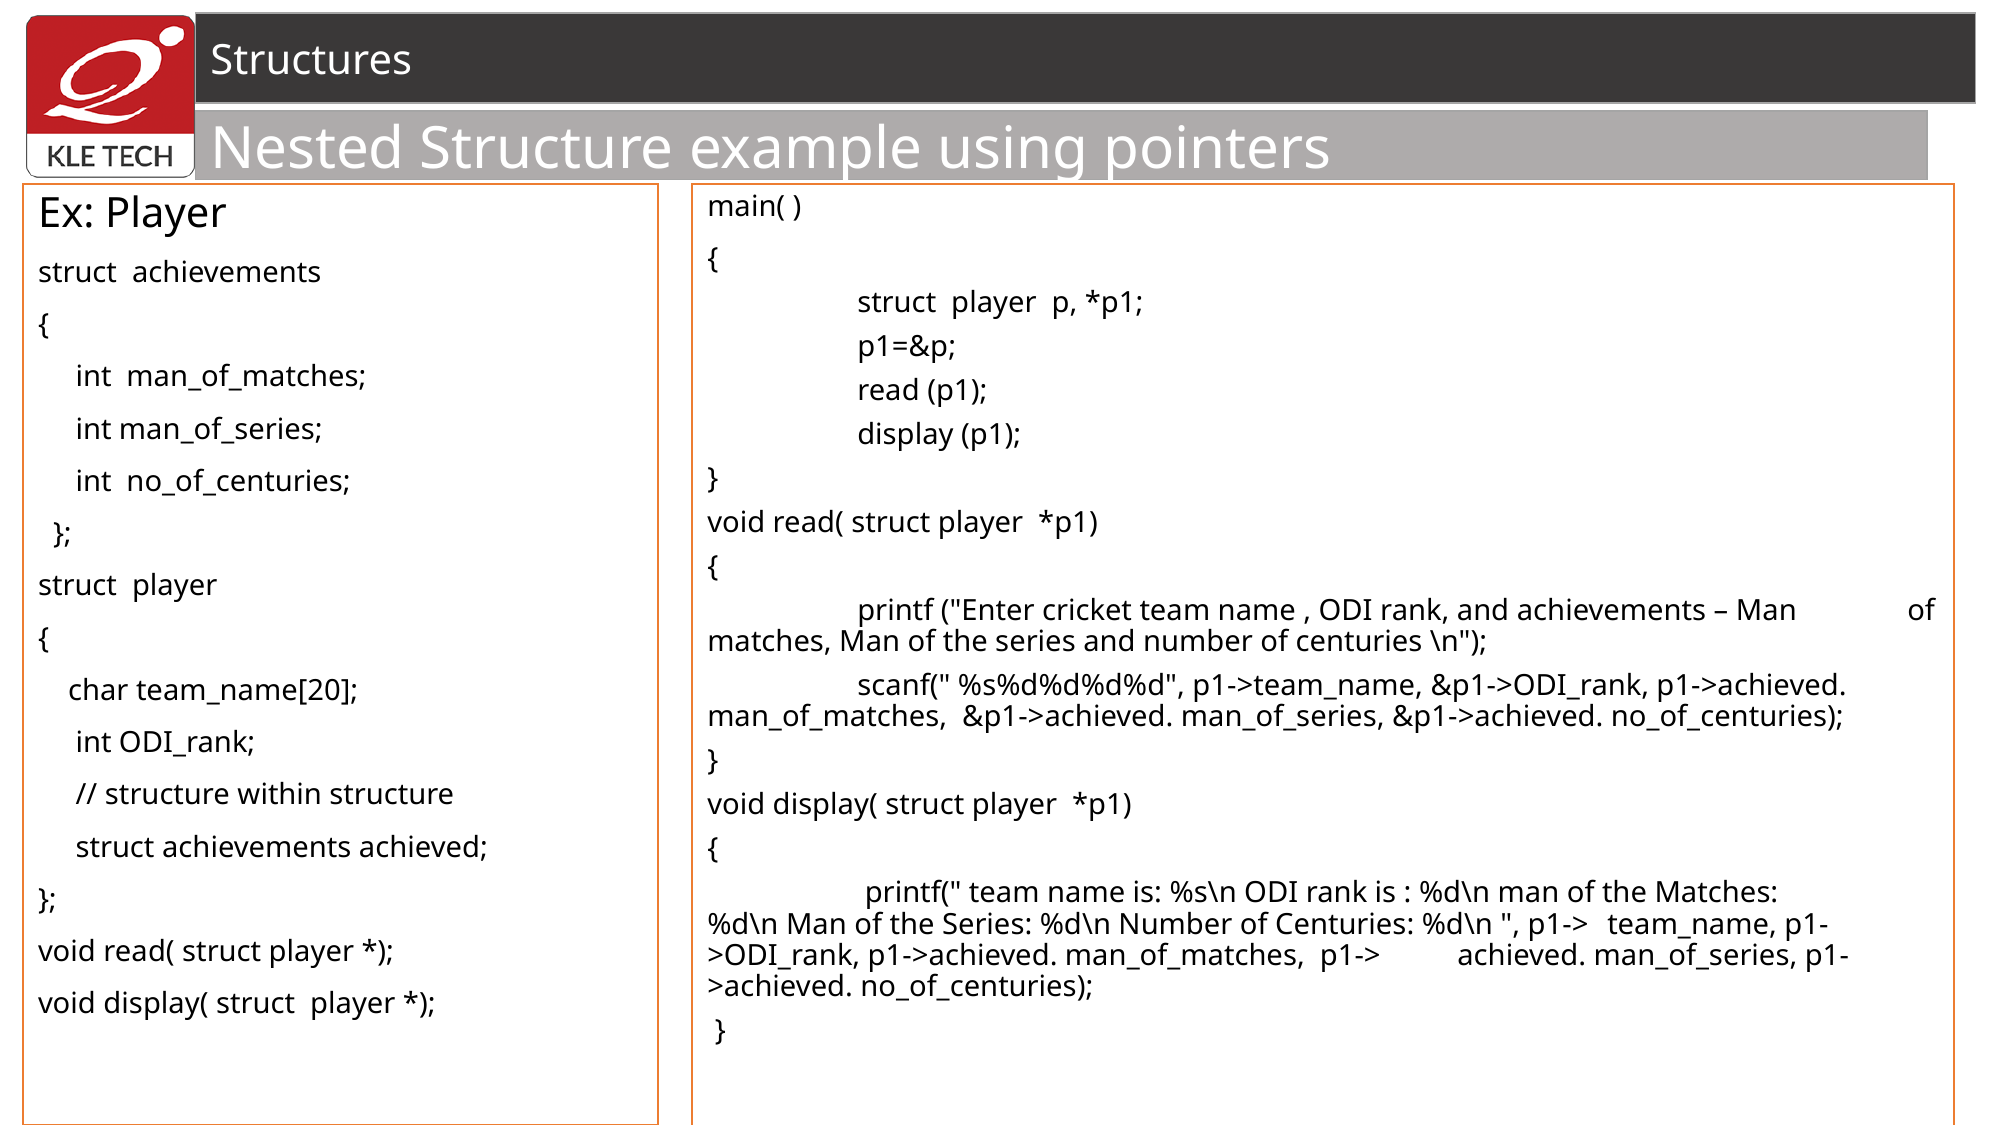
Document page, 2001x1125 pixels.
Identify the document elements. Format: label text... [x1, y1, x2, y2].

picture [24, 10, 196, 182]
text_box Structures [198, 13, 1976, 103]
list Ex: Player struct achievements { int man_of_matches; int man_of_series; int no_of_centuries; }; struct player { char team_name[20]; int ODI_rank; // structure within structure struct achievements achieved; }; void read( struct player *); void display( struct player *); [23, 183, 658, 1125]
text_box Nested Structure example using pointers [200, 111, 1928, 180]
title [137, 277, 1863, 370]
list main( ) { struct player p, *p1; p1=&p; read (p1); display (p1); } void read( struct player *p1) { printf ("Enter cricket team name , ODI rank, and achievements – Man of matches, Man of the series and number of centuries \n"); scanf(" %s%d%d%d%d", p1->team_name, &p1->ODI_rank, p1->achieved. man_of_matches, &p1->achieved. man_of_series, &p1->achieved. no_of_centuries); } void display( struct player *p1) { printf(" team name is: %s\n ODI rank is : %d\n man of the Matches: %d\n Man of the Series: %d\n Number of Centuries: %d\n ", p1-> team_name, p1->ODI_rank, p1->achieved. man_of_matches, p1-> achieved. man_of_series, p1->achieved. no_of_centuries); } [692, 183, 1955, 1125]
